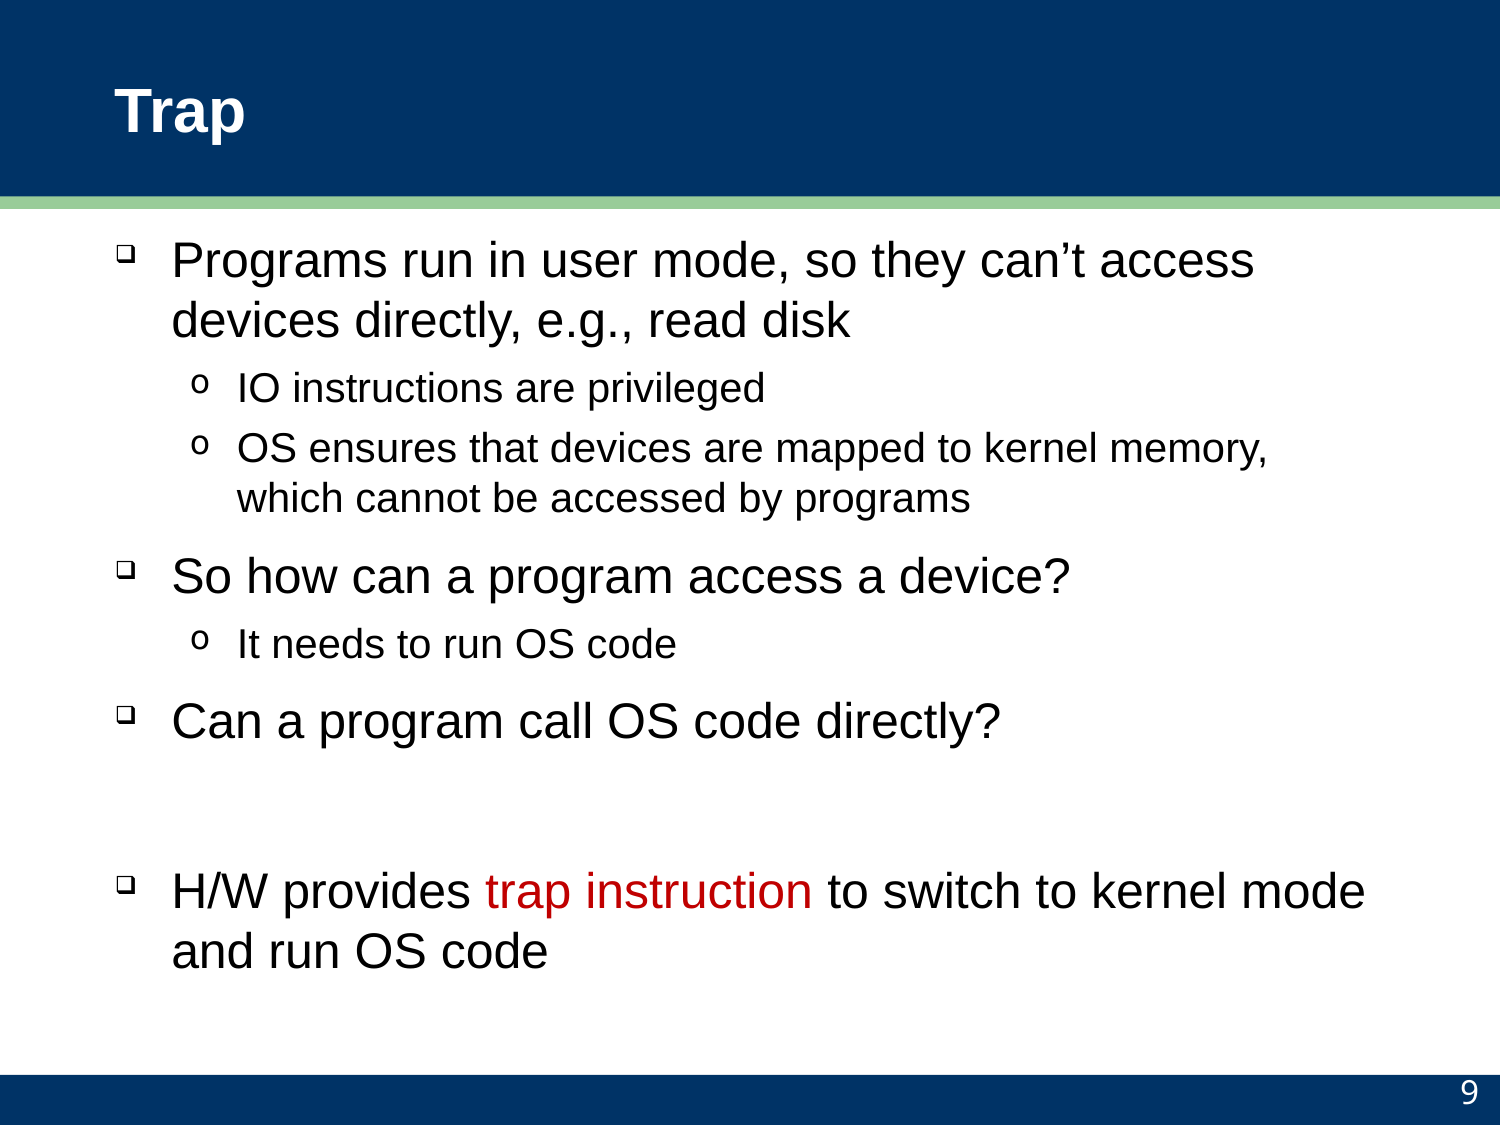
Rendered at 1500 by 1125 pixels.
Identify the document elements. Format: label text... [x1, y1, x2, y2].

slide_number 9 [1181, 1076, 1495, 1124]
list Programs run in user mode, so they can’t access devices directly, e.g., read disk IO instructions are privileged OS ensures that devices are mapped to kernel memory, which cannot be accessed by programs So how can a program access a device? It needs to run OS code Can a program call OS code directly? H/W provides trap instruction to switch to kernel mode and run OS code [99, 220, 1400, 1071]
title Trap [99, 7, 1400, 208]
